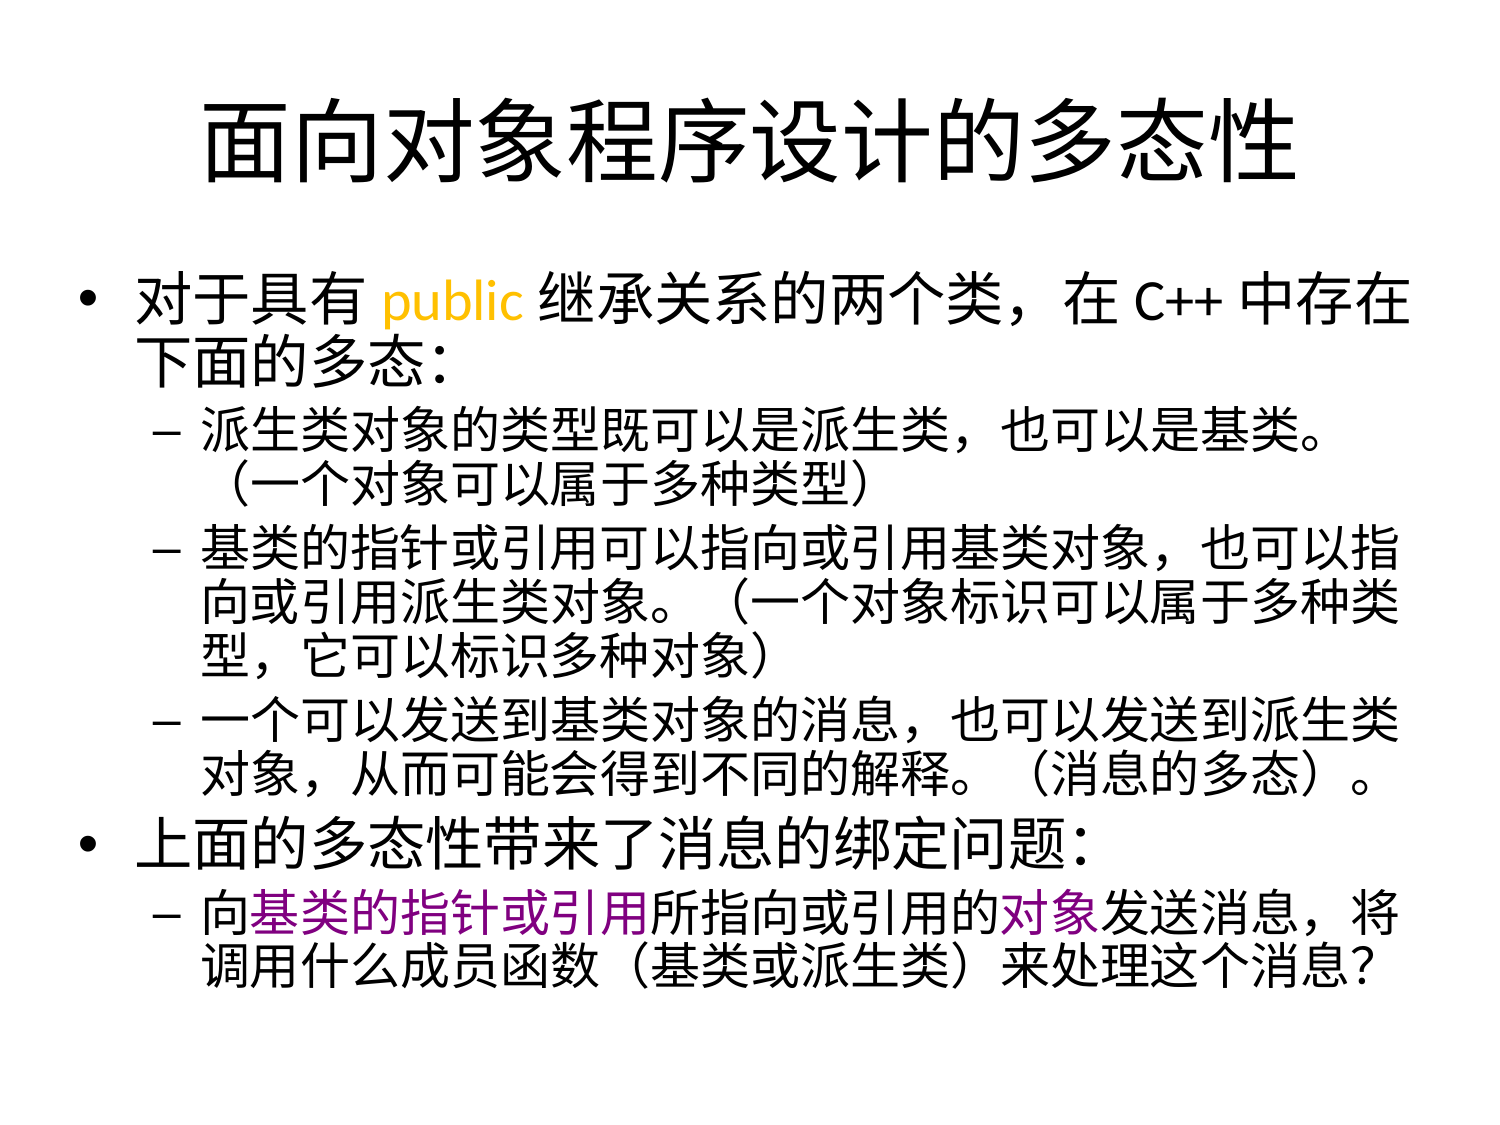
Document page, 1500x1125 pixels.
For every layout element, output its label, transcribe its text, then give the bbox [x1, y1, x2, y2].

list 对于具有public继承关系的两个类，在C++中存在下面的多态： 派生类对象的类型既可以是派生类，也可以是基类。（一个对象可以属于多种类型） 基类的指针或引用可以指向或引用基类对象，也可以指向或引用派生类对象。（一个对象标识可以属于多种类型，它可以标识多种对象） 一个可以发送到基类对象的消息，也可以发送到派生类对象，从而可能会得到不同的解释。（消息的多态）。 上面的多态性带来了消息的绑定问题： 向基类的指针或引用所指向或引用的对象发送消息，将调用什么成员函数（基类或派生类）来处理这个消息？ [63, 262, 1447, 1059]
title 面向对象程序设计的多态性 [75, 45, 1425, 233]
